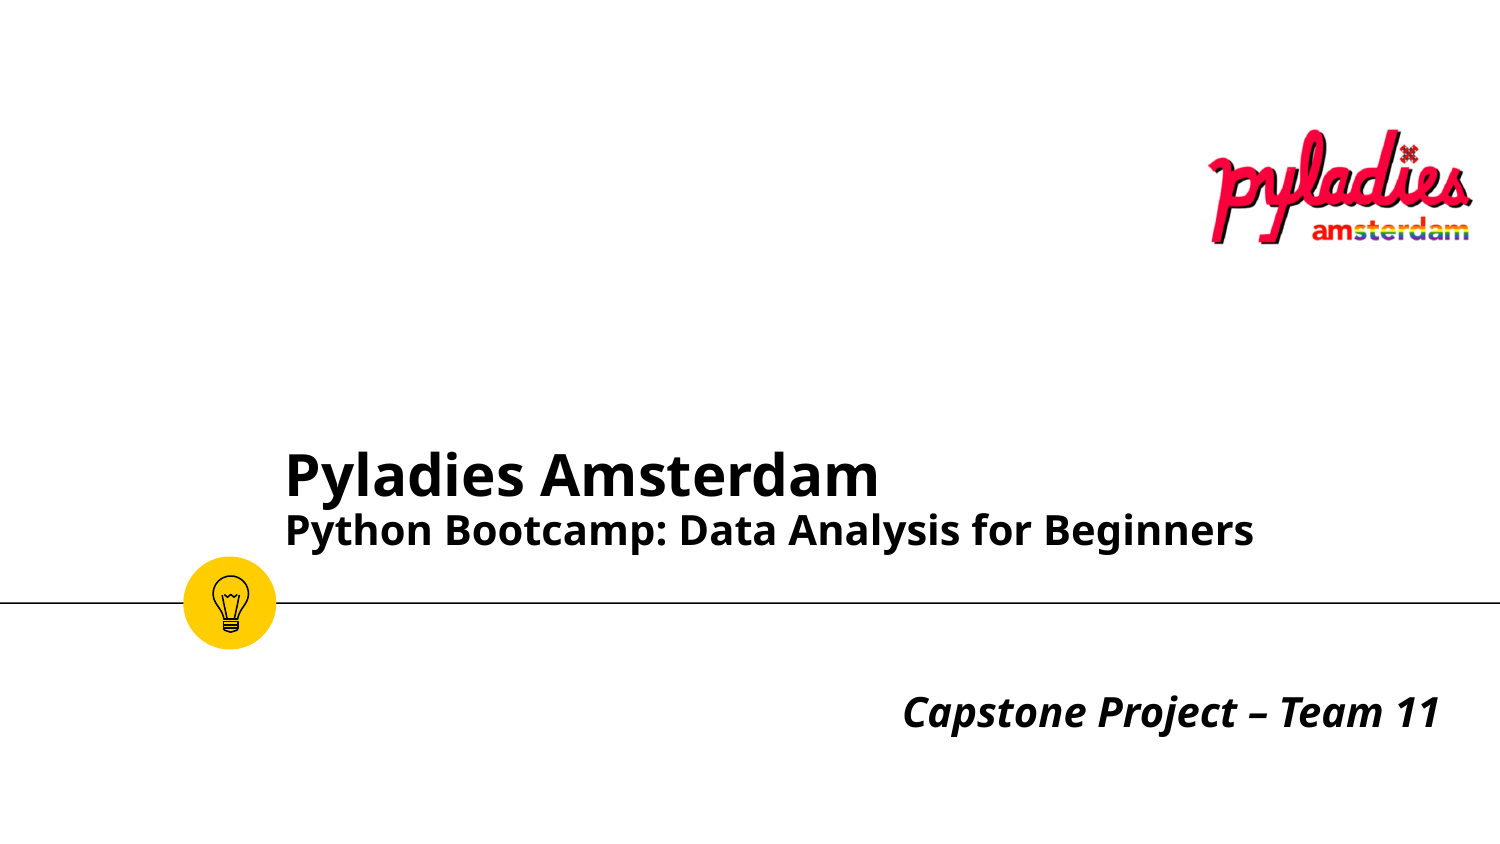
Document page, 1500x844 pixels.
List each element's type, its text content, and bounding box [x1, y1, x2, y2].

picture [1200, 44, 1479, 328]
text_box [212, 575, 249, 633]
text_box Capstone Project – Team 11 [887, 678, 1474, 744]
text_box Pyladies Amsterdam Python Bootcamp: Data Analysis for Beginners [269, 307, 1428, 570]
